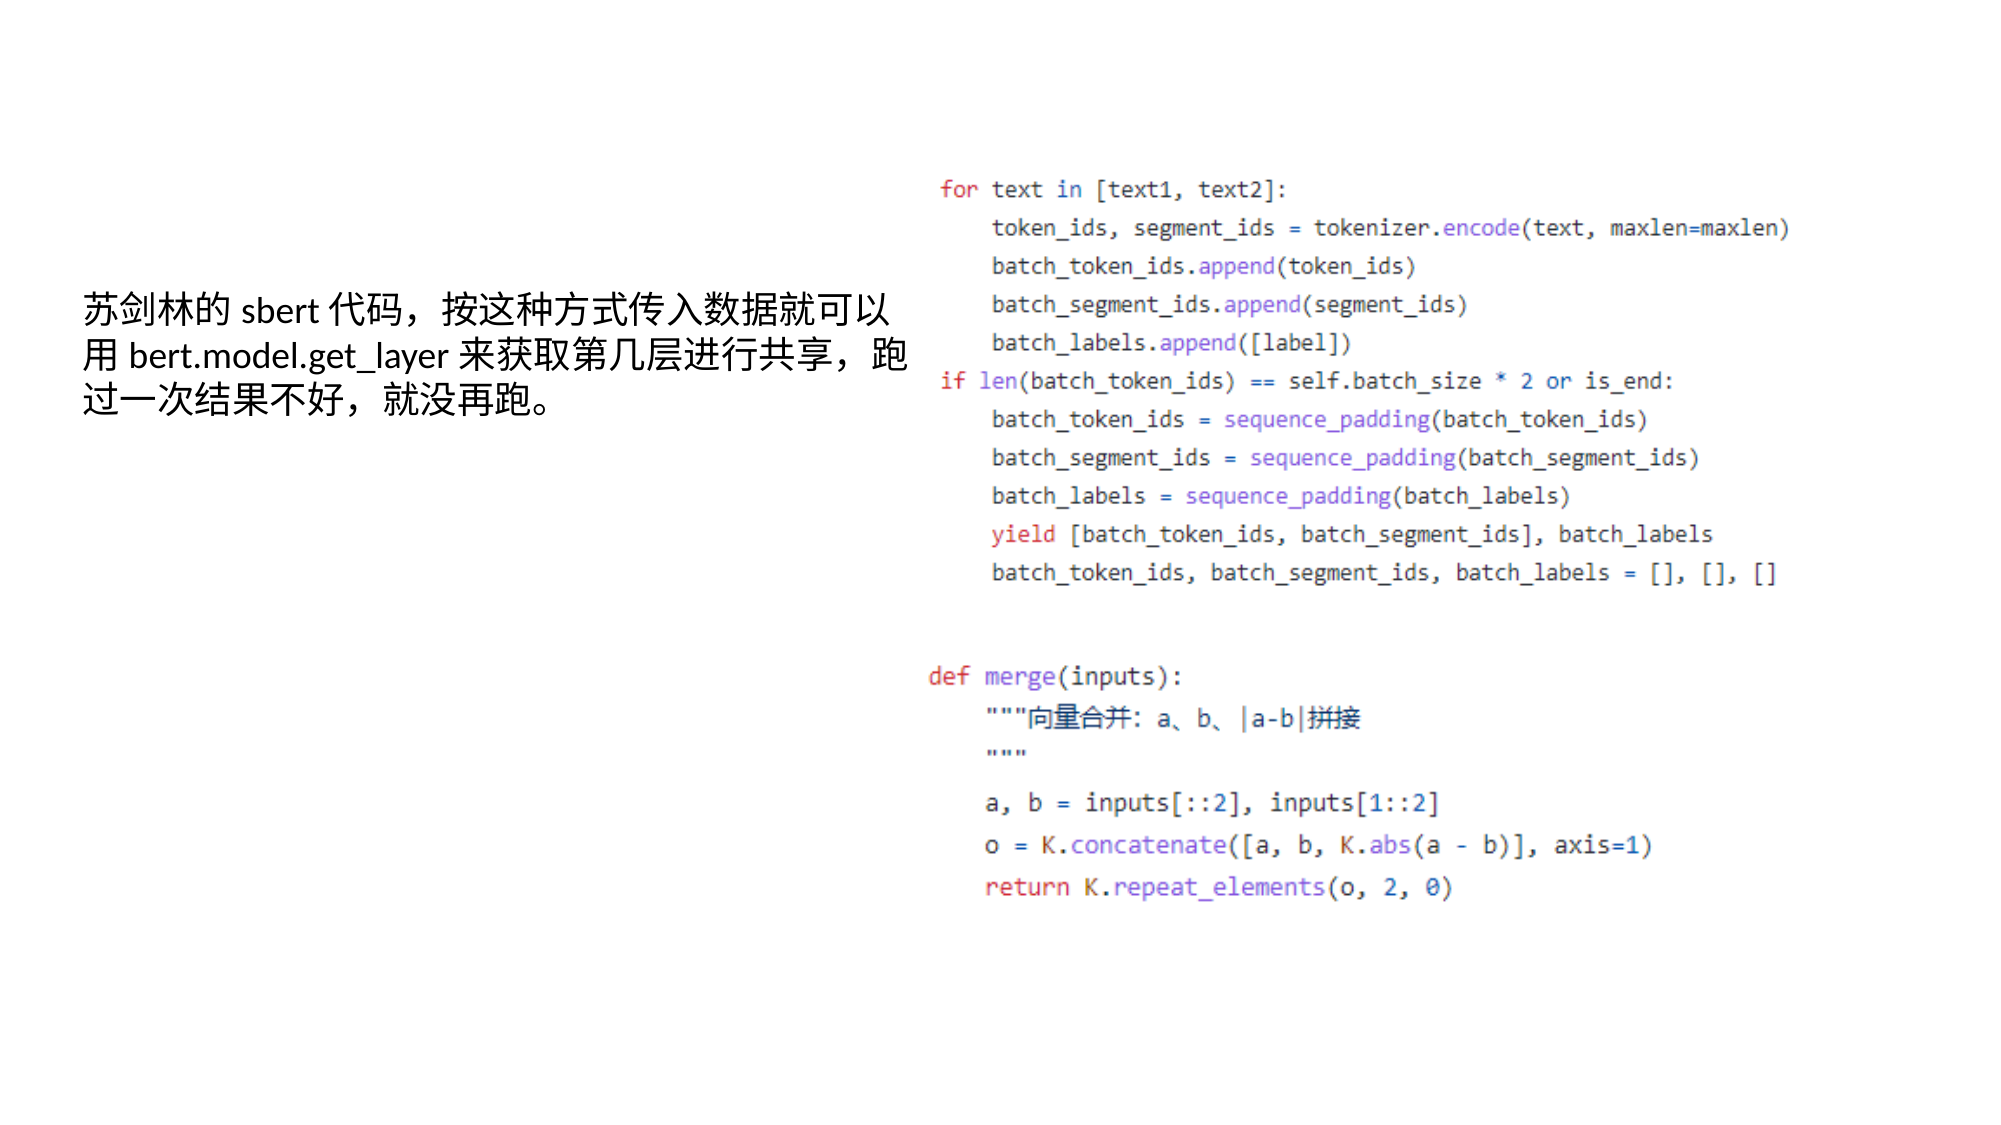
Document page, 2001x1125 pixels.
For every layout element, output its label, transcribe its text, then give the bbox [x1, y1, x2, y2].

picture [906, 645, 1689, 939]
picture [847, 168, 1899, 605]
text_box 苏剑林的sbert代码，按这种方式传入数据就可以用bert.model.get_layer来获取第几层进行共享，跑过一次结果不好，就没再跑。 [67, 279, 847, 429]
